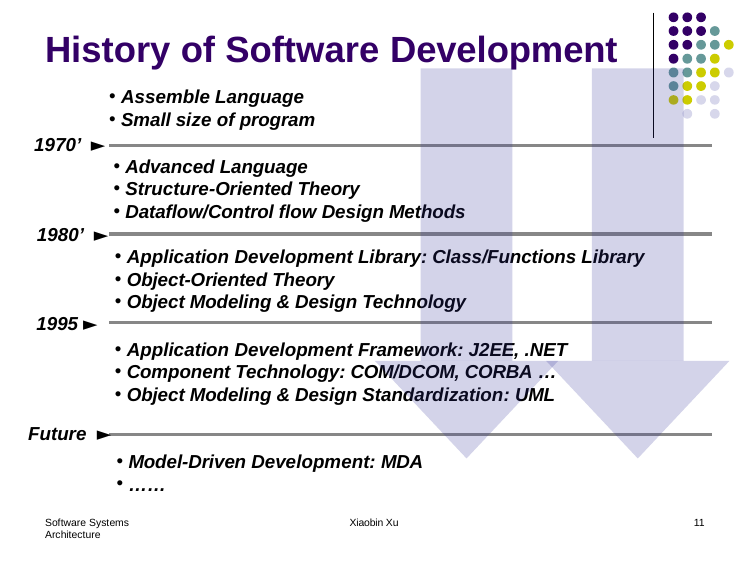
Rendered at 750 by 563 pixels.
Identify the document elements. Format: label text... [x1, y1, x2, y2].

text_box Xiaobin Xu [347, 513, 403, 529]
title History of Software Development [42, 24, 620, 83]
text_box 11 [691, 513, 708, 529]
text_box Assemble Language Small size of program 1970’ ► Advanced Language Structure-Oriented Theory Dataflow/Control flow Design Methods 1980’ ► Application Development Library: Class/Functions Library Object-Oriented Theory Object Modeling & Design Technology 1995 ► Application Development Framework: J2EE, .NET Component Technology: COM/DCOM, CORBA … Object Modeling & Design Standardization: UML Future ► Model-Driven Development: MDA …… [26, 83, 648, 495]
text_box [374, 68, 559, 459]
text_box [552, 68, 730, 459]
text_box Software Systems Architecture [42, 514, 188, 542]
